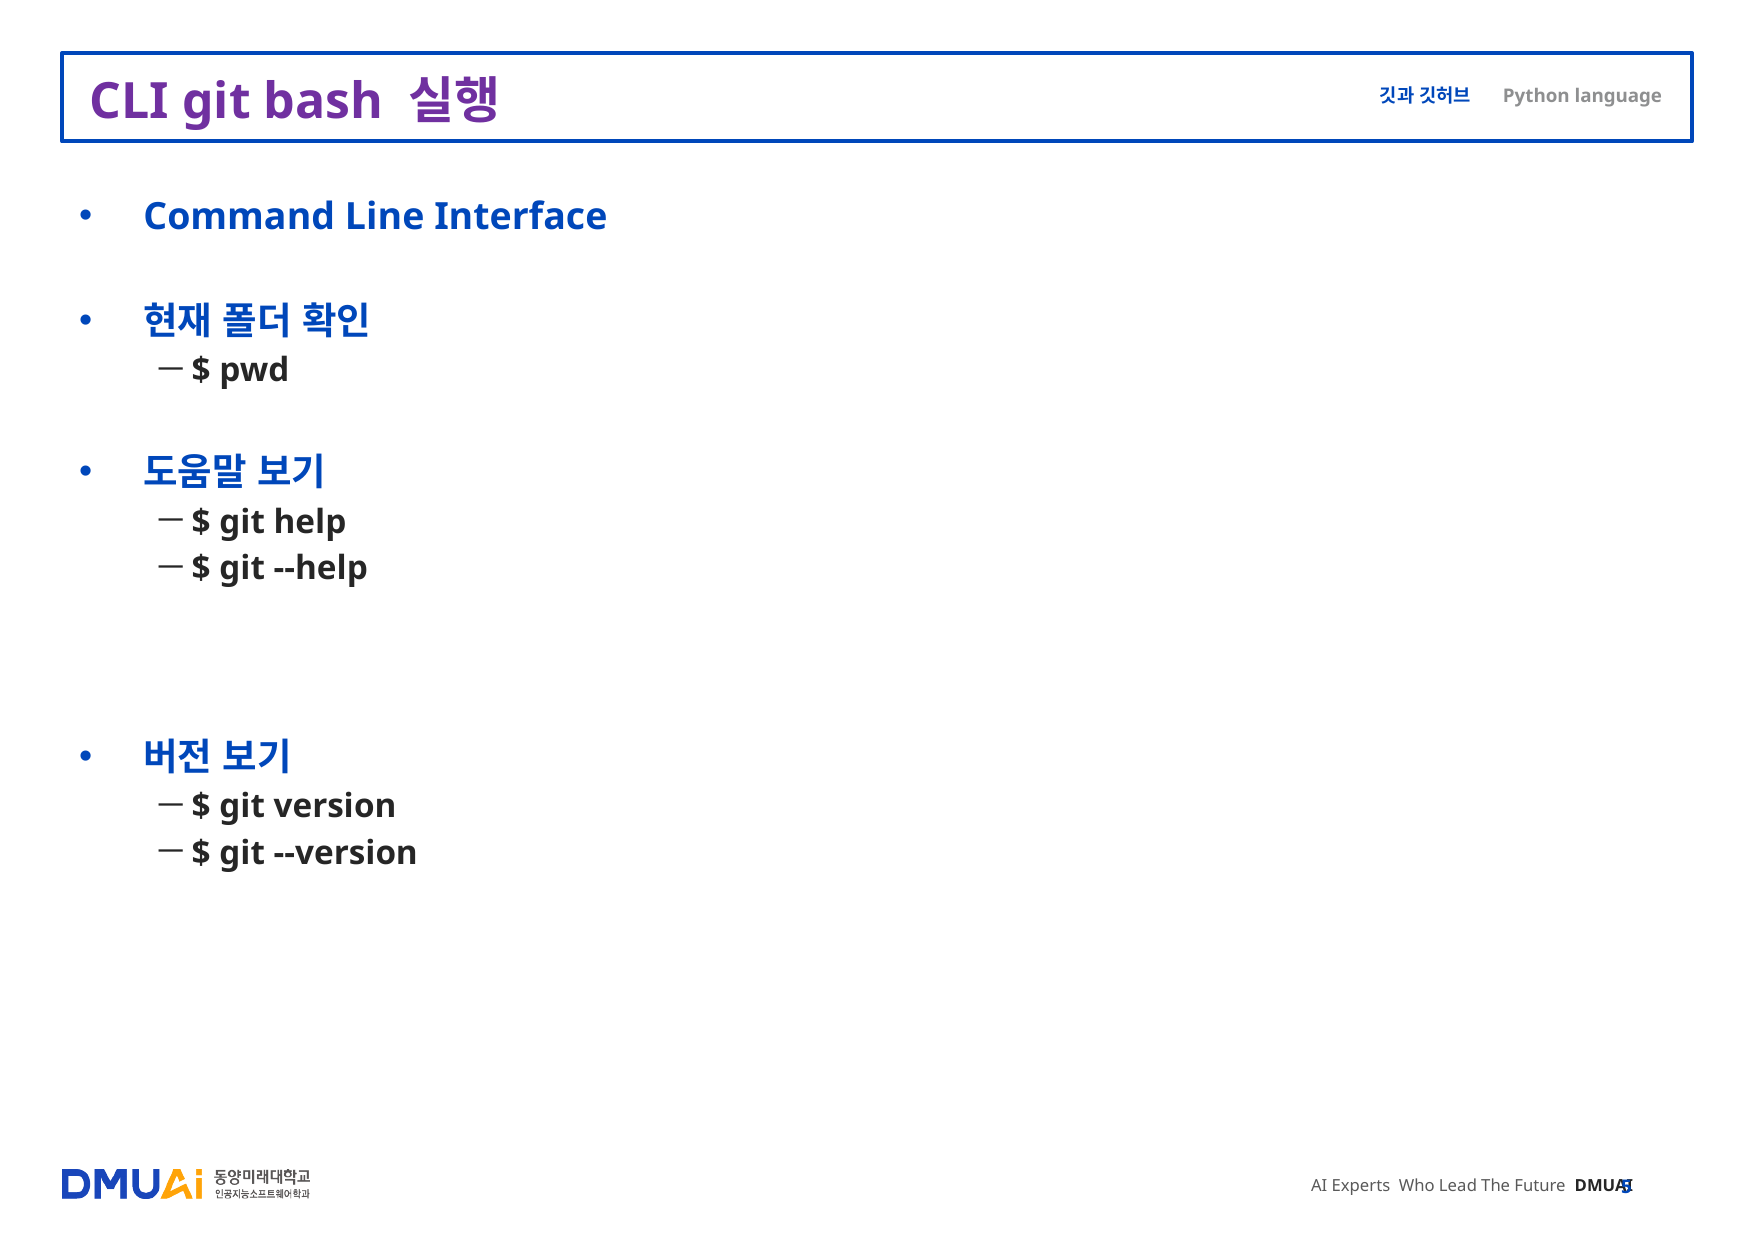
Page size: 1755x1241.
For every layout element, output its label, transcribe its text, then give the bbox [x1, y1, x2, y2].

picture [62, 1169, 310, 1199]
title CLI git bash 실행 [72, 69, 1586, 128]
list Command Line Interface 현재 폴더 확인 $ pwd 도움말 보기 $ git help $ git --help 버전 보기 $ git version $ git --version [62, 183, 1681, 1140]
